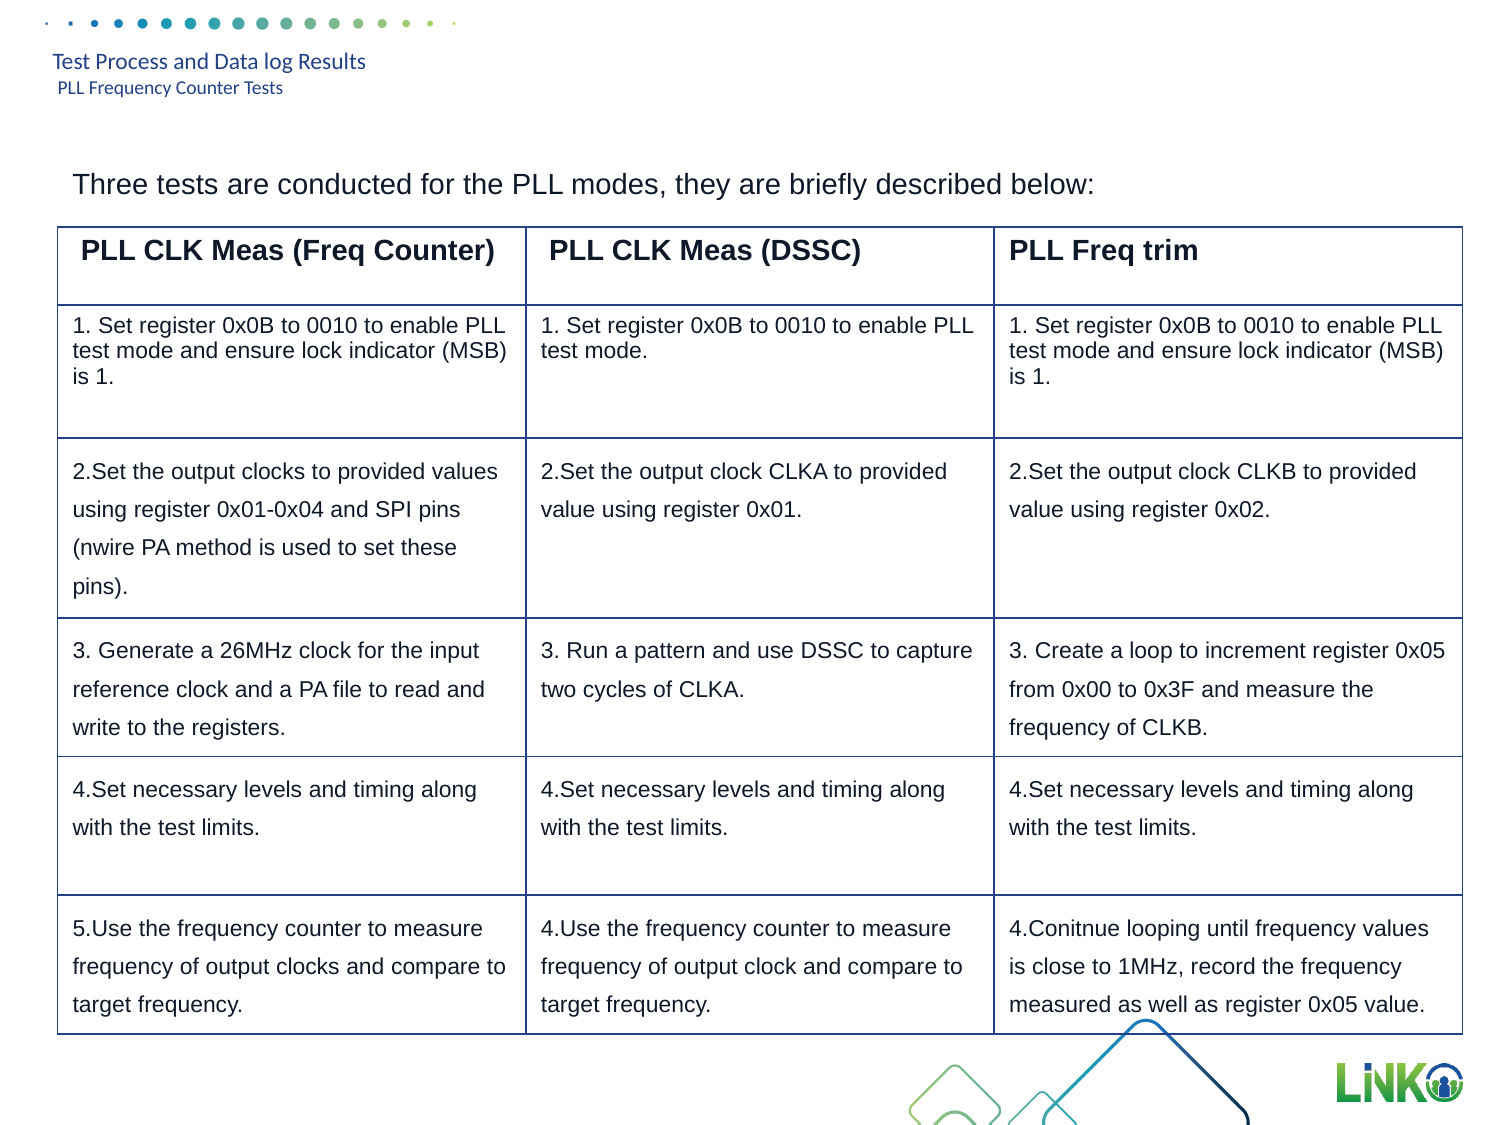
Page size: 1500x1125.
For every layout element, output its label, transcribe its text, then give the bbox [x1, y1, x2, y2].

table_cell 4.Use the frequency counter to measure frequency of output clock and compare to target frequency. [527, 896, 993, 1033]
table_cell 4.Set necessary levels and timing along with the test limits. [527, 757, 993, 894]
title Test Process and Data log Results PLL Frequency Counter Tests [37, 41, 1463, 158]
table_cell 1. Set register 0x0B to 0010 to enable PLL test mode and ensure lock indicator (MSB) is 1. [58, 306, 525, 437]
table_cell 2.Set the output clock CLKB to provided value using register 0x02. [995, 439, 1462, 617]
table_cell 2.Set the output clock CLKA to provided value using register 0x01. [527, 439, 993, 617]
table_cell 3. Generate a 26MHz clock for the input reference clock and a PA file to read and write to the registers. [58, 619, 525, 756]
table_cell 4.Set necessary levels and timing along with the test limits. [58, 757, 525, 894]
text_box Three tests are conducted for the PLL modes, they are briefly described below: [57, 157, 1443, 208]
table_cell 1. Set register 0x0B to 0010 to enable PLL test mode. [527, 306, 993, 437]
table_header PLL CLK Meas (DSSC) [527, 228, 993, 304]
table_cell 4.Conitnue looping until frequency values is close to 1MHz, record the frequency measured as well as register 0x05 value. [995, 896, 1462, 1033]
table_cell 2.Set the output clocks to provided values using register 0x01-0x04 and SPI pins (nwire PA method is used to set these pins). [58, 439, 525, 617]
table_cell 3. Run a pattern and use DSSC to capture two cycles of CLKA. [527, 619, 993, 756]
table_header PLL CLK Meas (Freq Counter) [58, 228, 525, 304]
table_cell 1. Set register 0x0B to 0010 to enable PLL test mode and ensure lock indicator (MSB) is 1. [995, 306, 1462, 437]
table_header PLL Freq trim [995, 228, 1462, 304]
table_cell 4.Set necessary levels and timing along with the test limits. [995, 757, 1462, 894]
table_cell 5.Use the frequency counter to measure frequency of output clocks and compare to target frequency. [58, 896, 525, 1033]
table_cell 3. Create a loop to increment register 0x05 from 0x00 to 0x3F and measure the frequency of CLKB. [995, 619, 1462, 756]
picture [0, 0, 1500, 1125]
